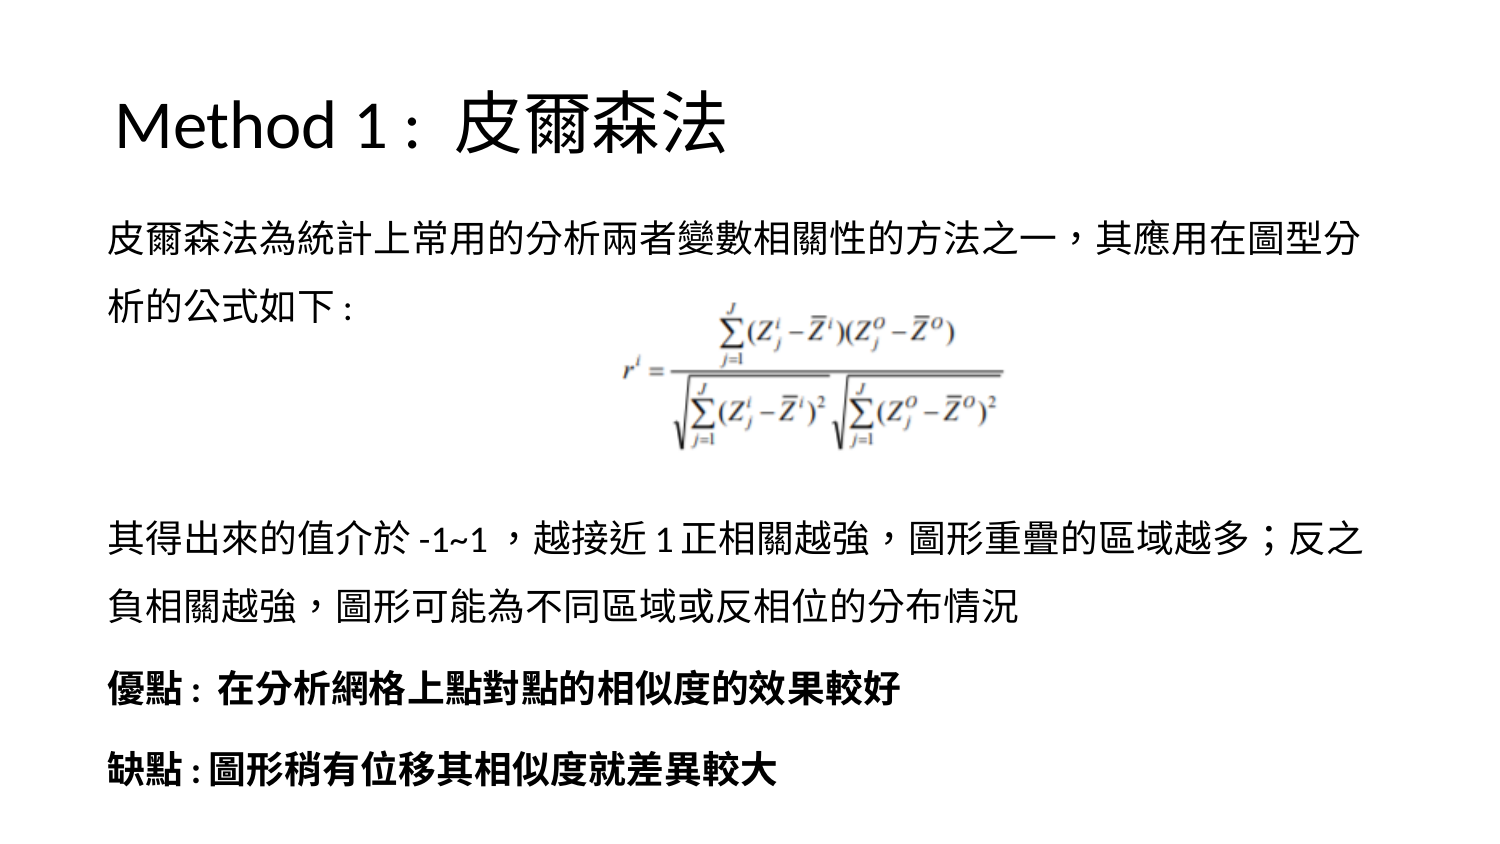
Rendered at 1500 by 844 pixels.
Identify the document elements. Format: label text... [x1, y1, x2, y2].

list 皮爾森法為統計上常用的分析兩者變數相關性的方法之一，其應用在圖型分析的公式如下: 其得出來的值介於-1~1，越接近1正相關越強，圖形重疊的區域越多；反之負相關越強，圖形可能為不同區域或反相位的分布情況 優點: 在分析網格上點對點的相似度的效果較好 缺點:圖形稍有位移其相似度就差異較大 [96, 186, 1391, 803]
picture [531, 261, 1069, 480]
title Method 1 : 皮爾森法 [103, 44, 1397, 208]
